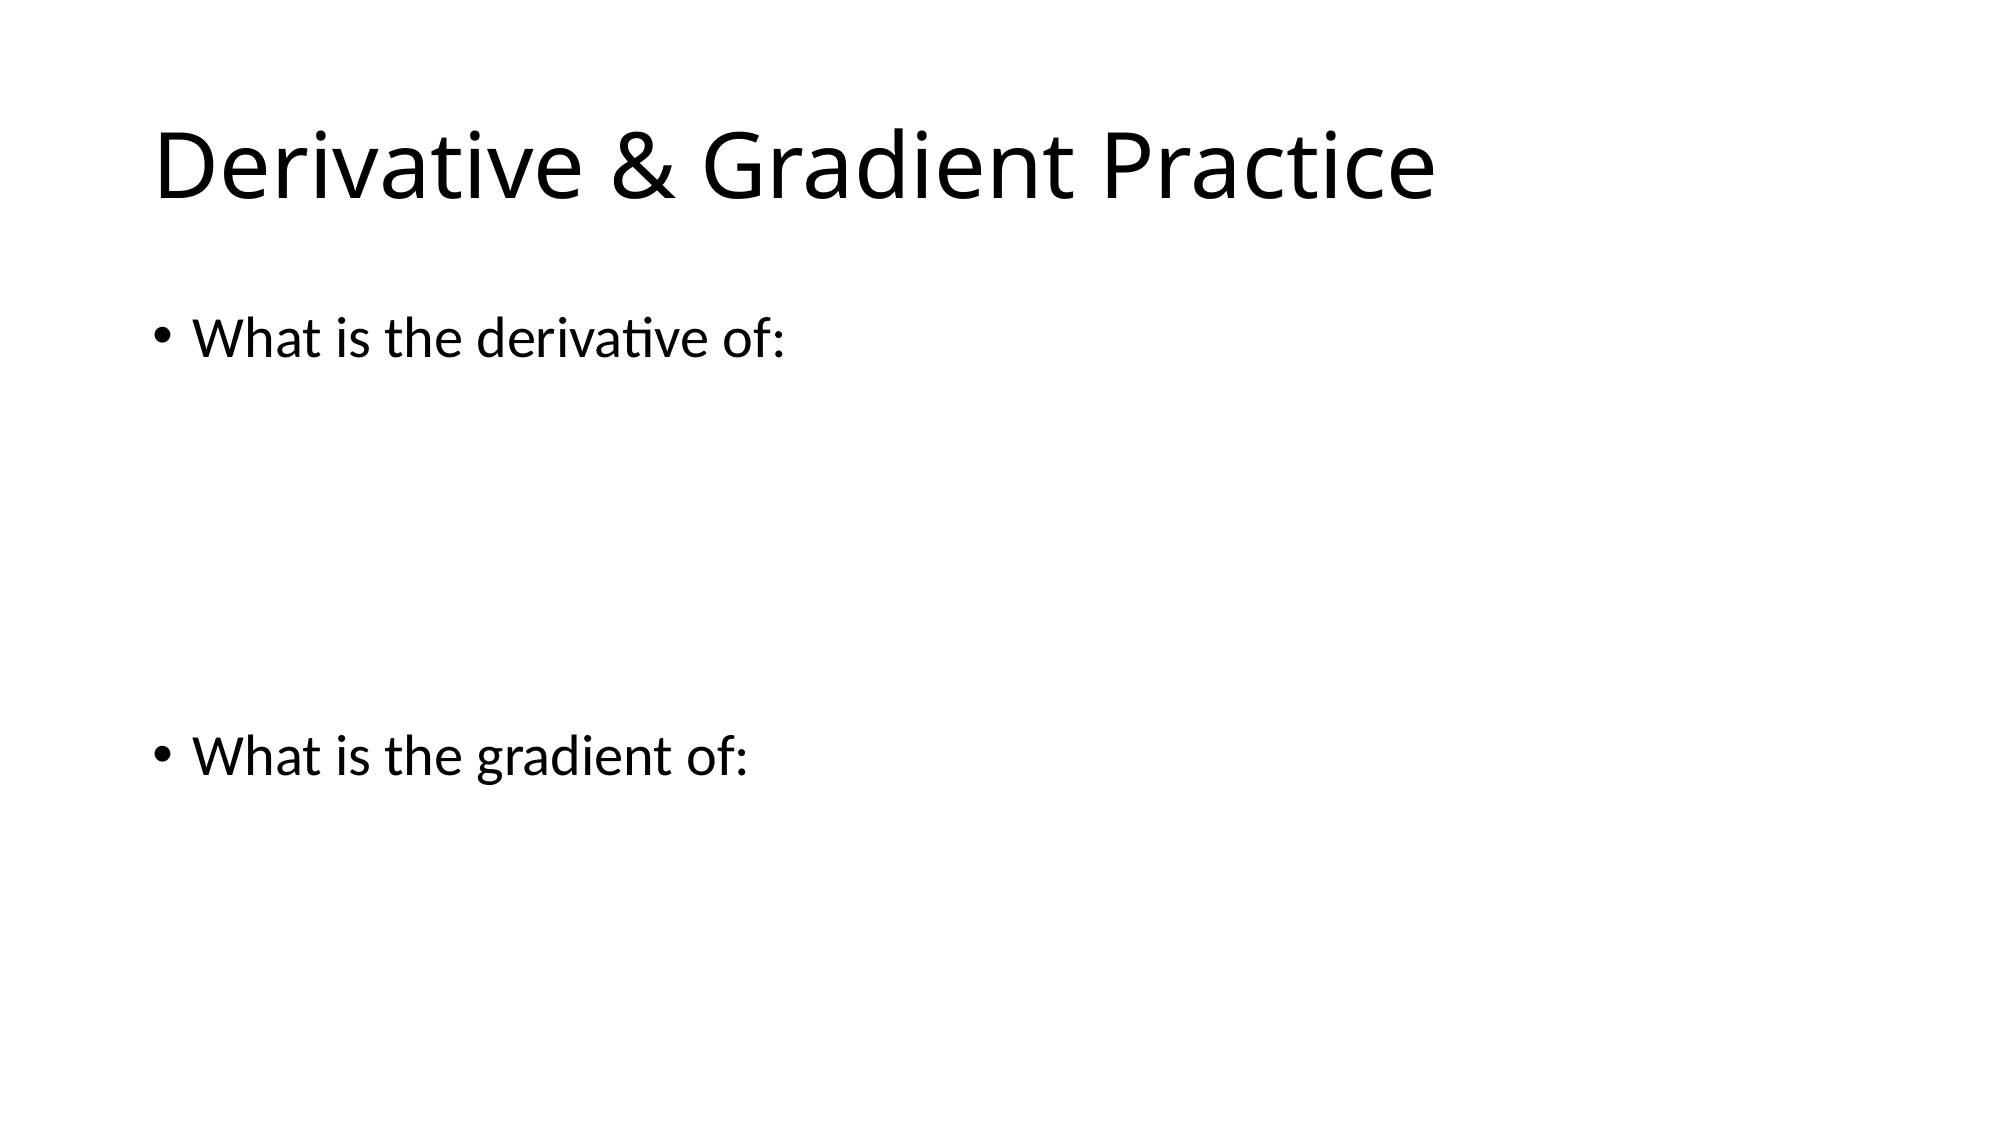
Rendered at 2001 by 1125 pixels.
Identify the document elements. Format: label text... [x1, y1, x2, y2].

title Derivative & Gradient Practice [137, 59, 1863, 278]
